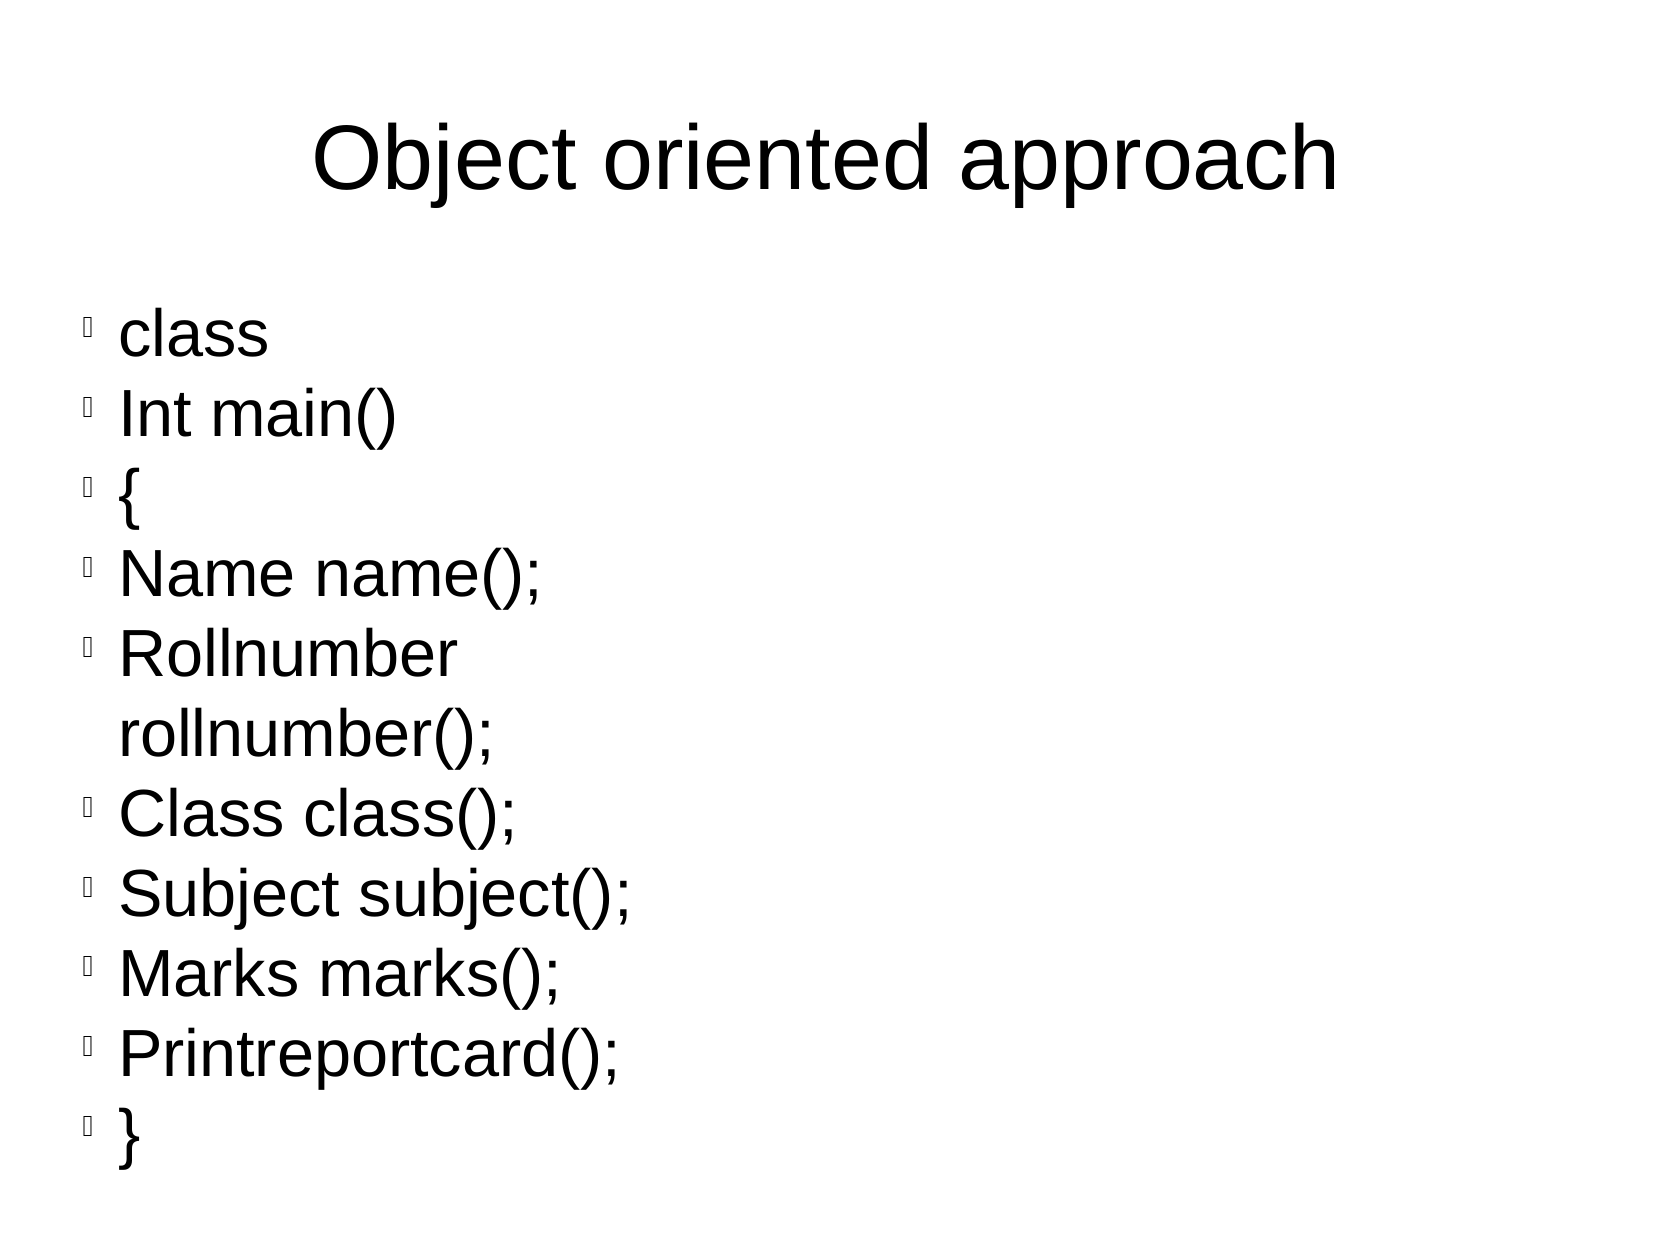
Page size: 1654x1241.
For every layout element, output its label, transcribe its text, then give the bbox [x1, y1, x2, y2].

text_box class Int main() { Name name(); Rollnumber rollnumber(); Class class(); Subject subject(); Marks marks(); Printreportcard(); } [82, 290, 809, 1010]
text_box Object oriented approach [82, 49, 1571, 257]
